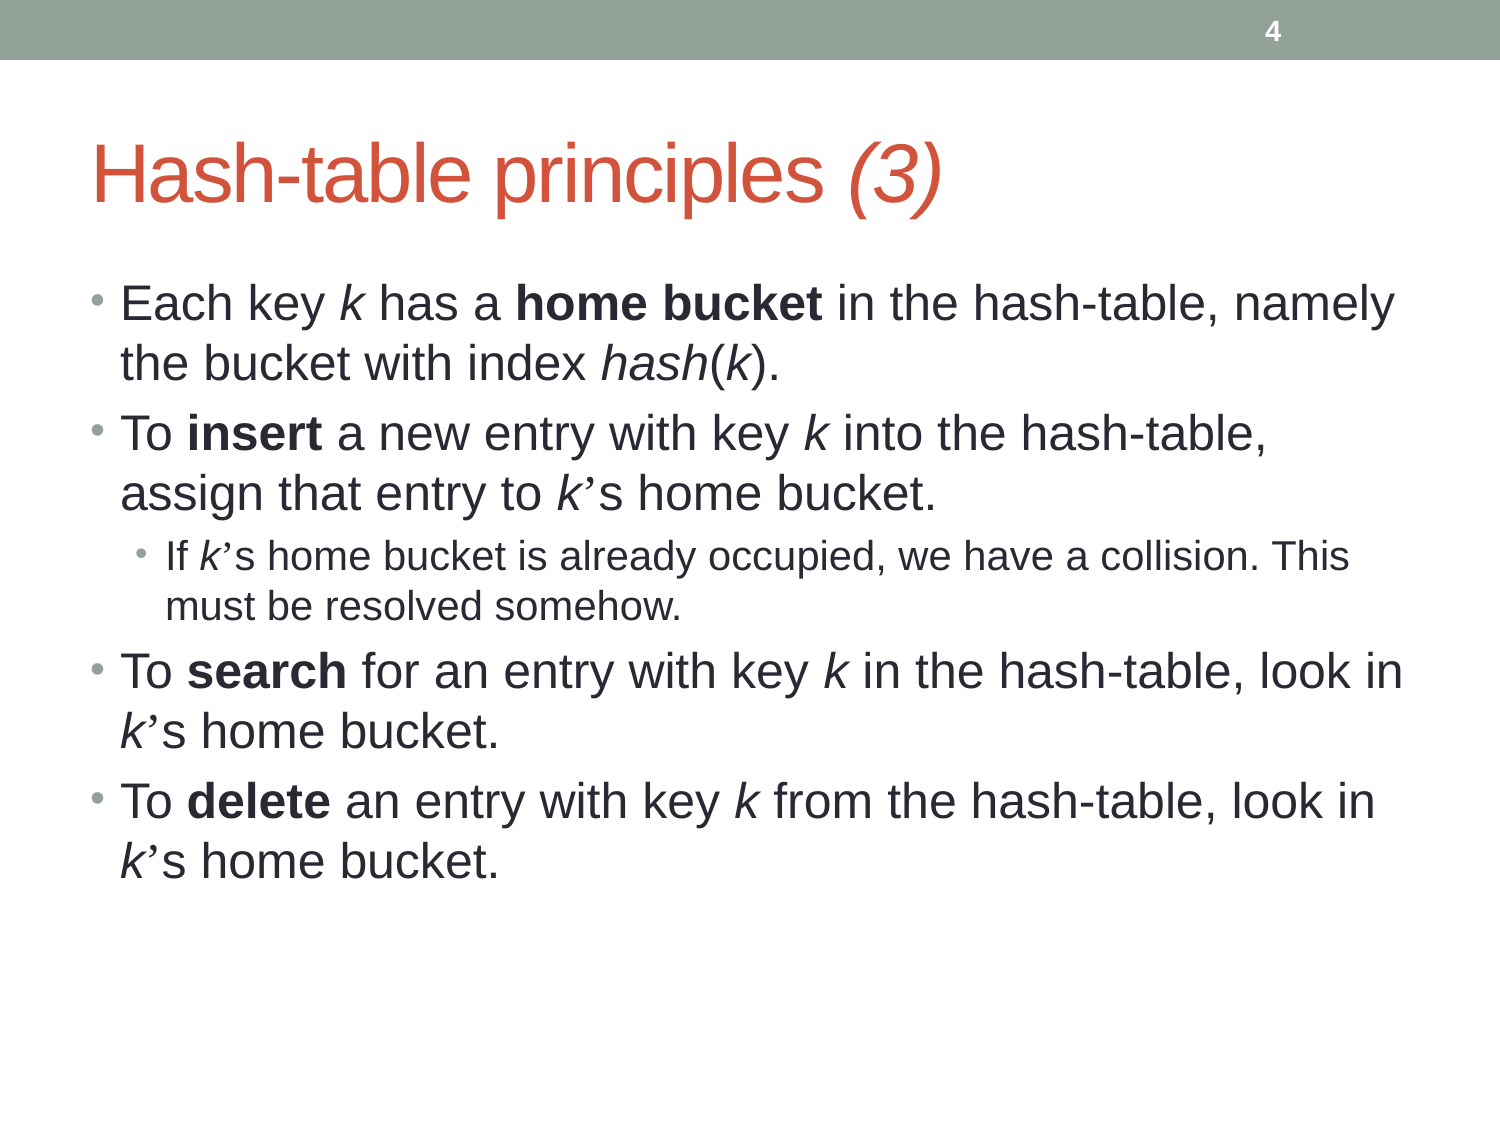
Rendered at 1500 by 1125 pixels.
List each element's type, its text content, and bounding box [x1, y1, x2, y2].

list Each key k has a home bucket in the hash-table, namely the bucket with index hash(k). To insert a new entry with key k into the hash-table, assign that entry to k’s home bucket. If k’s home bucket is already occupied, we have a collision. This must be resolved somehow. To search for an entry with key k in the hash-table, look in k’s home bucket. To delete an entry with key k from the hash-table, look in k’s home bucket. [75, 262, 1425, 1063]
slide_number 4 [1250, 3, 1425, 57]
title Hash-table principles (3) [75, 87, 1425, 250]
